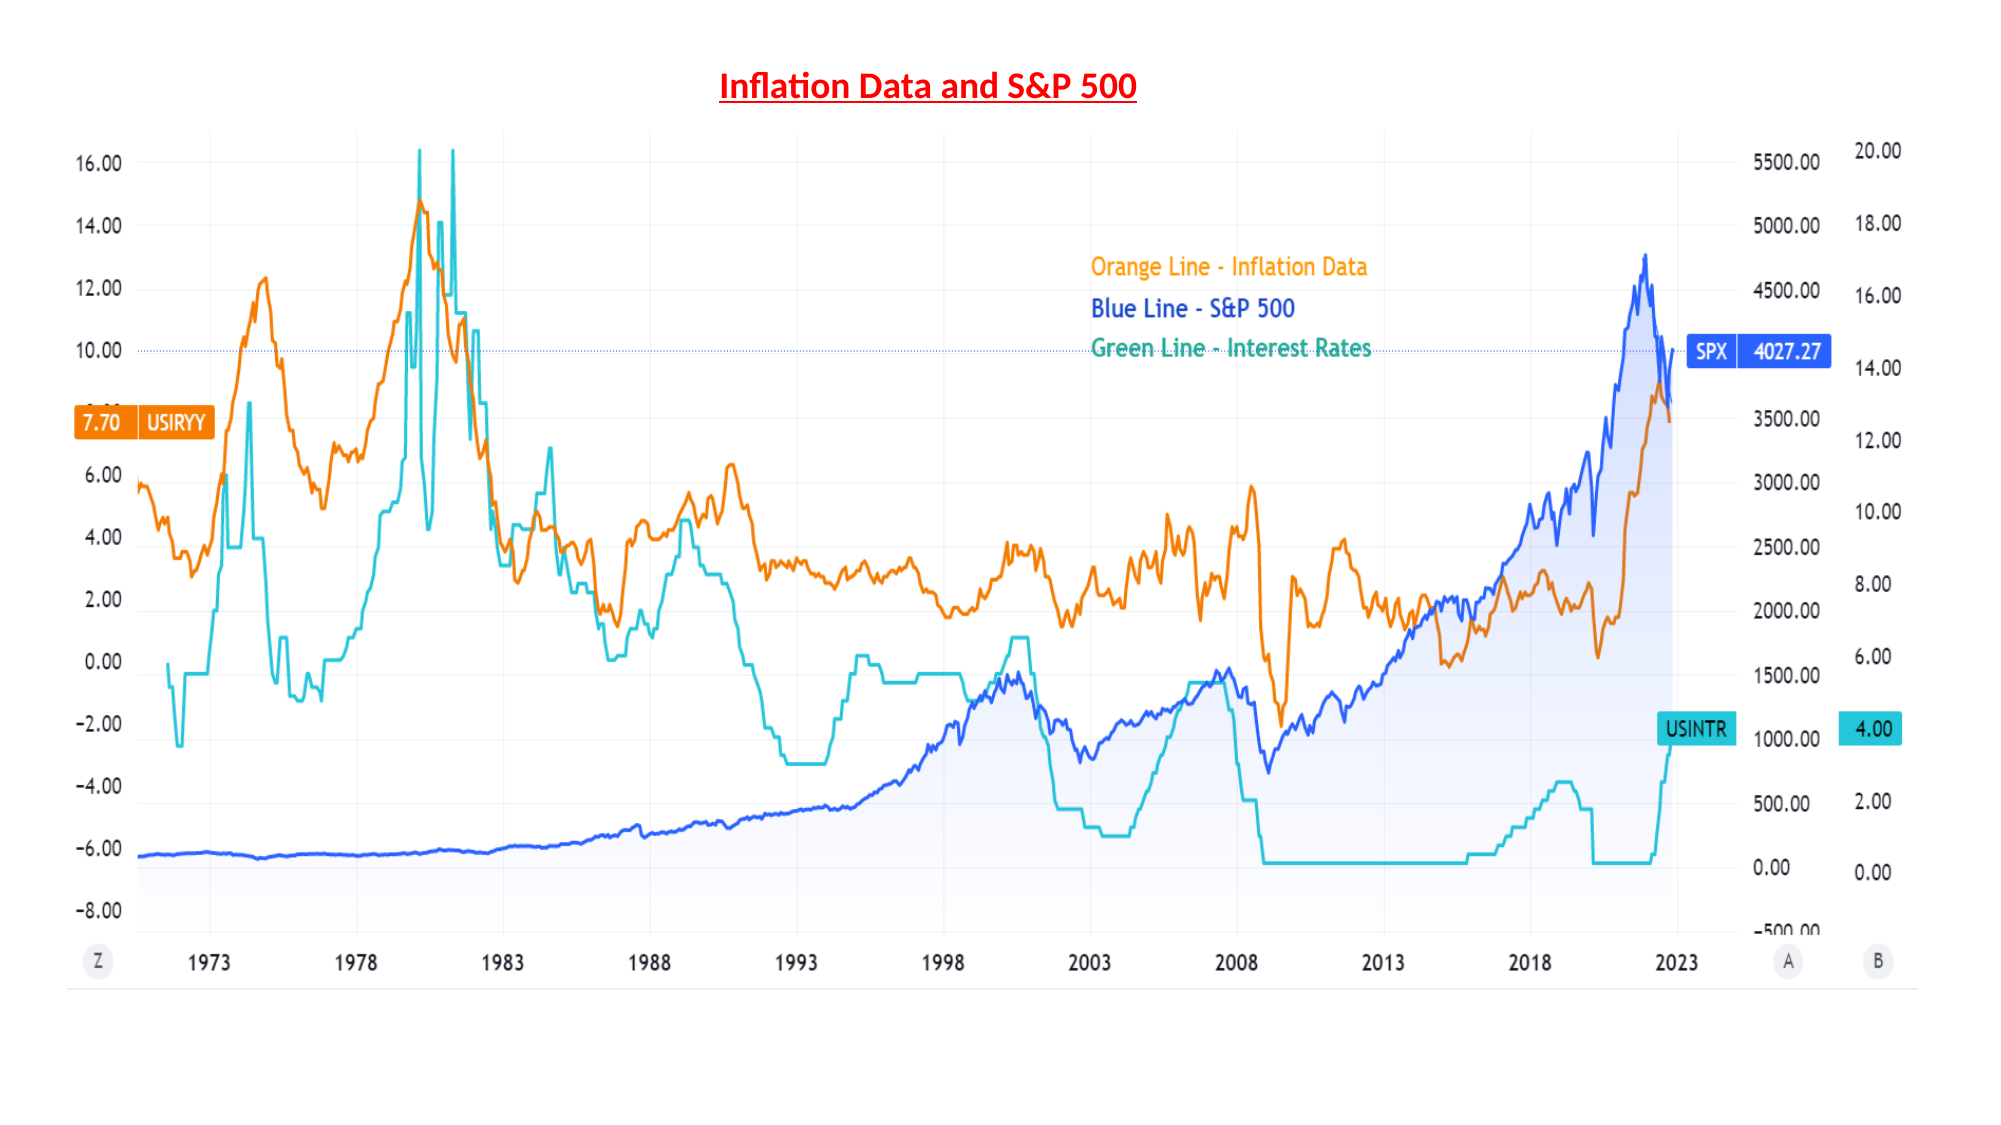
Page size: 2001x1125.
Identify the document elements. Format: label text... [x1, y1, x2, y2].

text_box Inflation Data and S&P 500 [704, 53, 1296, 114]
picture [67, 132, 1918, 991]
